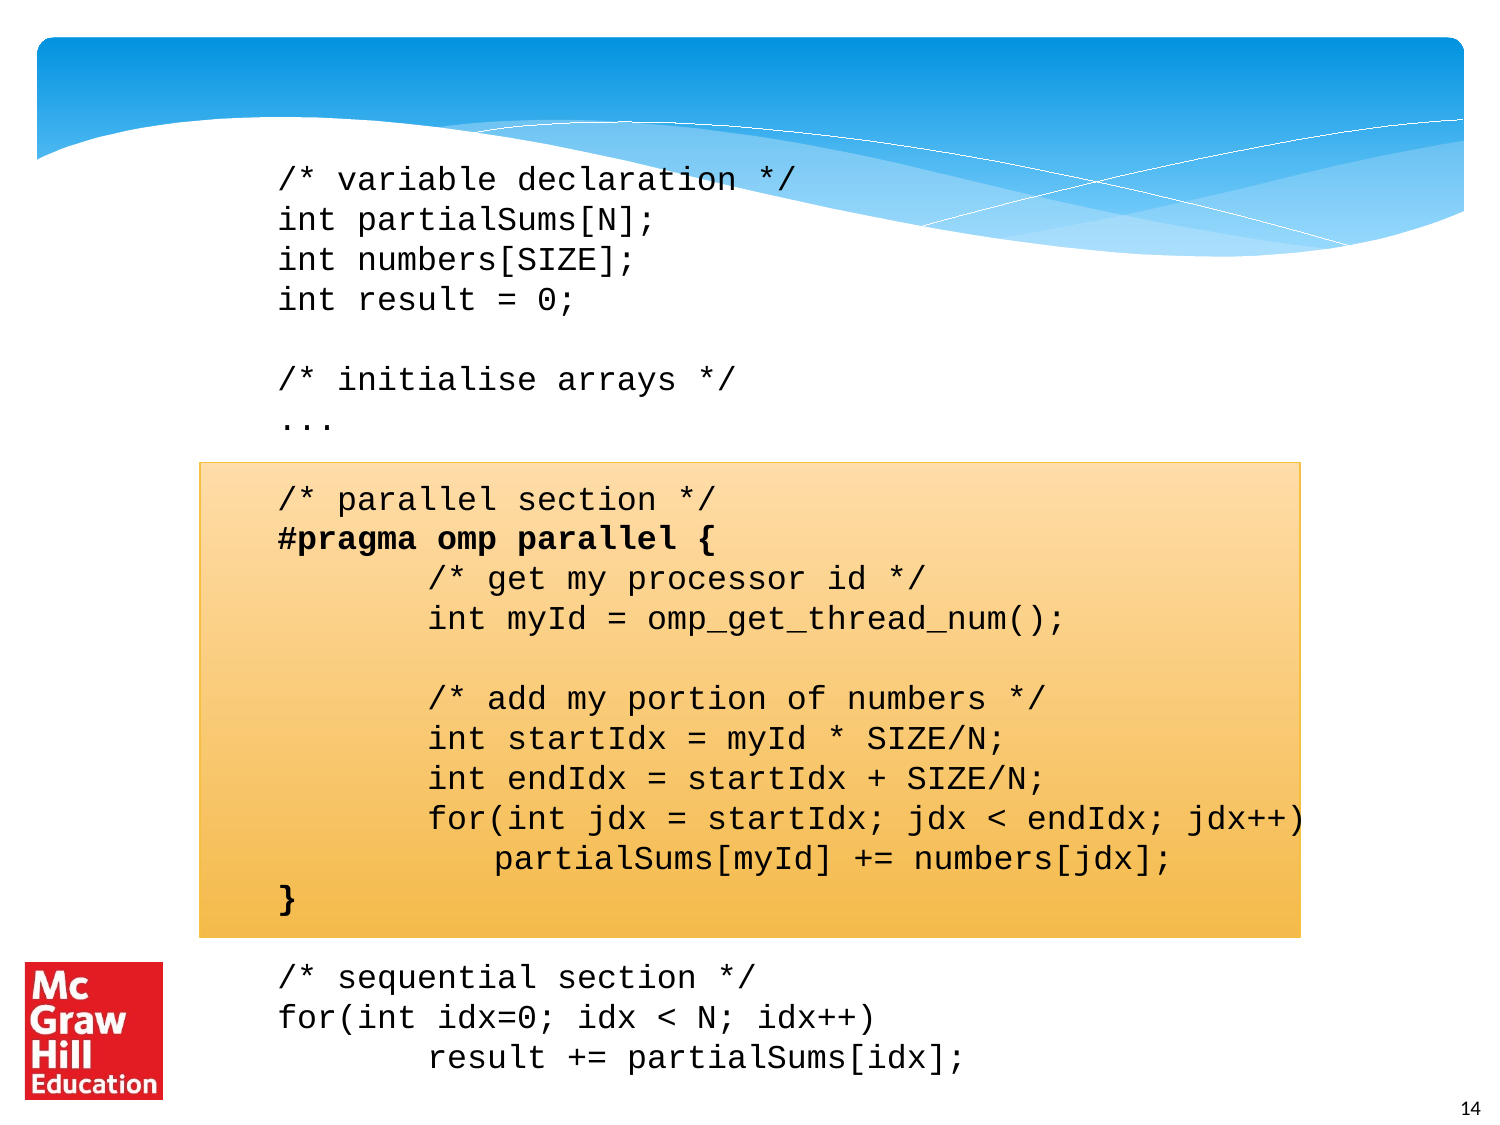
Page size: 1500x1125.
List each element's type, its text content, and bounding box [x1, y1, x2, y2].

picture [24, 962, 163, 1100]
text_box [199, 462, 262, 938]
text_box /* variable declaration */ int partialSums[N]; int numbers[SIZE]; int result = 0; /* initialise arrays */ ... /* parallel section */ #pragma omp parallel { /* get my processor id */ int myId = omp_get_thread_num(); /* add my portion of numbers */ int startIdx = myId * SIZE/N; int endIdx = startIdx + SIZE/N; for(int jdx = startIdx; jdx < endIdx; jdx++) partialSums[myId] += numbers[jdx]; } /* sequential section */ for(int idx=0; idx < N; idx++) result += partialSums[idx]; [262, 149, 1388, 1123]
